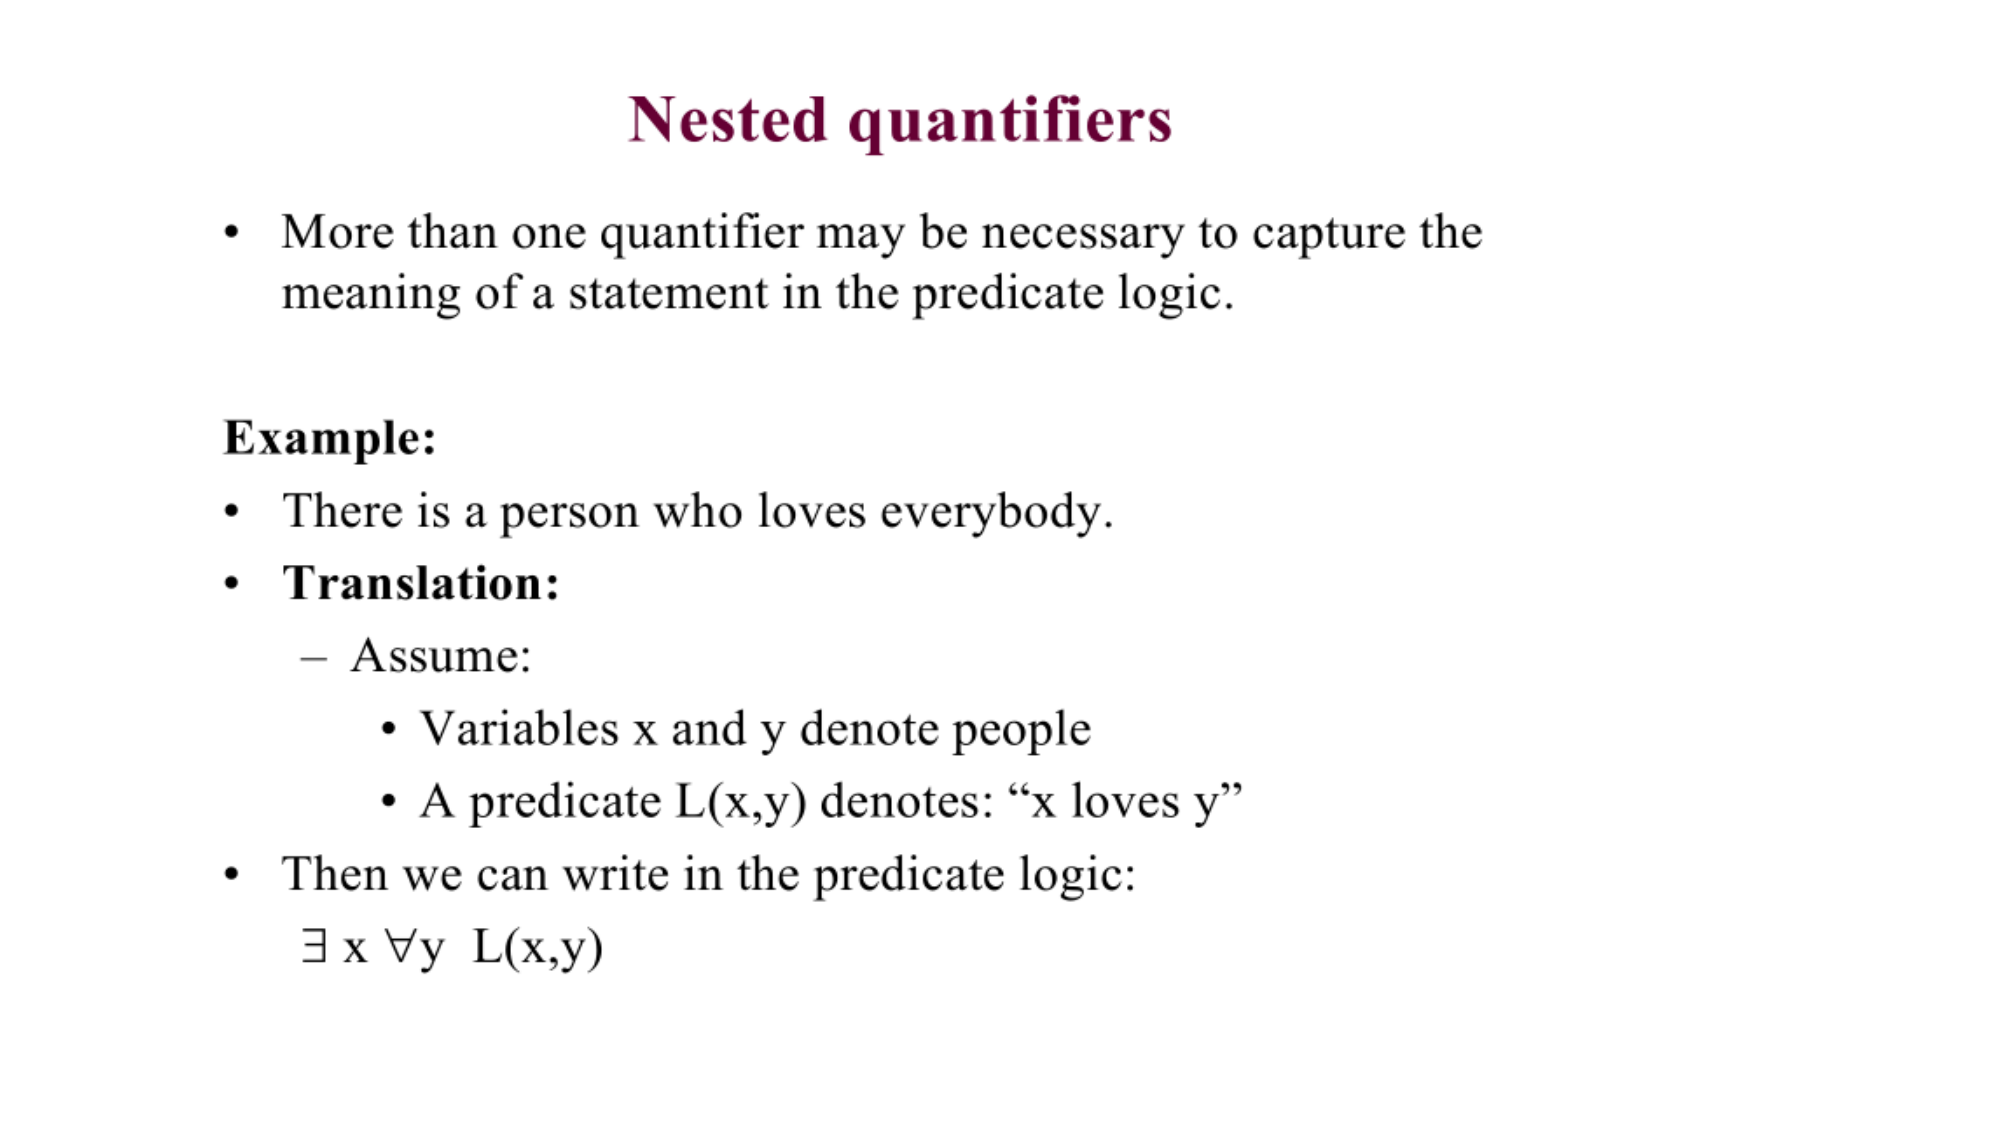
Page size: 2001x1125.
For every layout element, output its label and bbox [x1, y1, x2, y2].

picture [172, 53, 1625, 1070]
